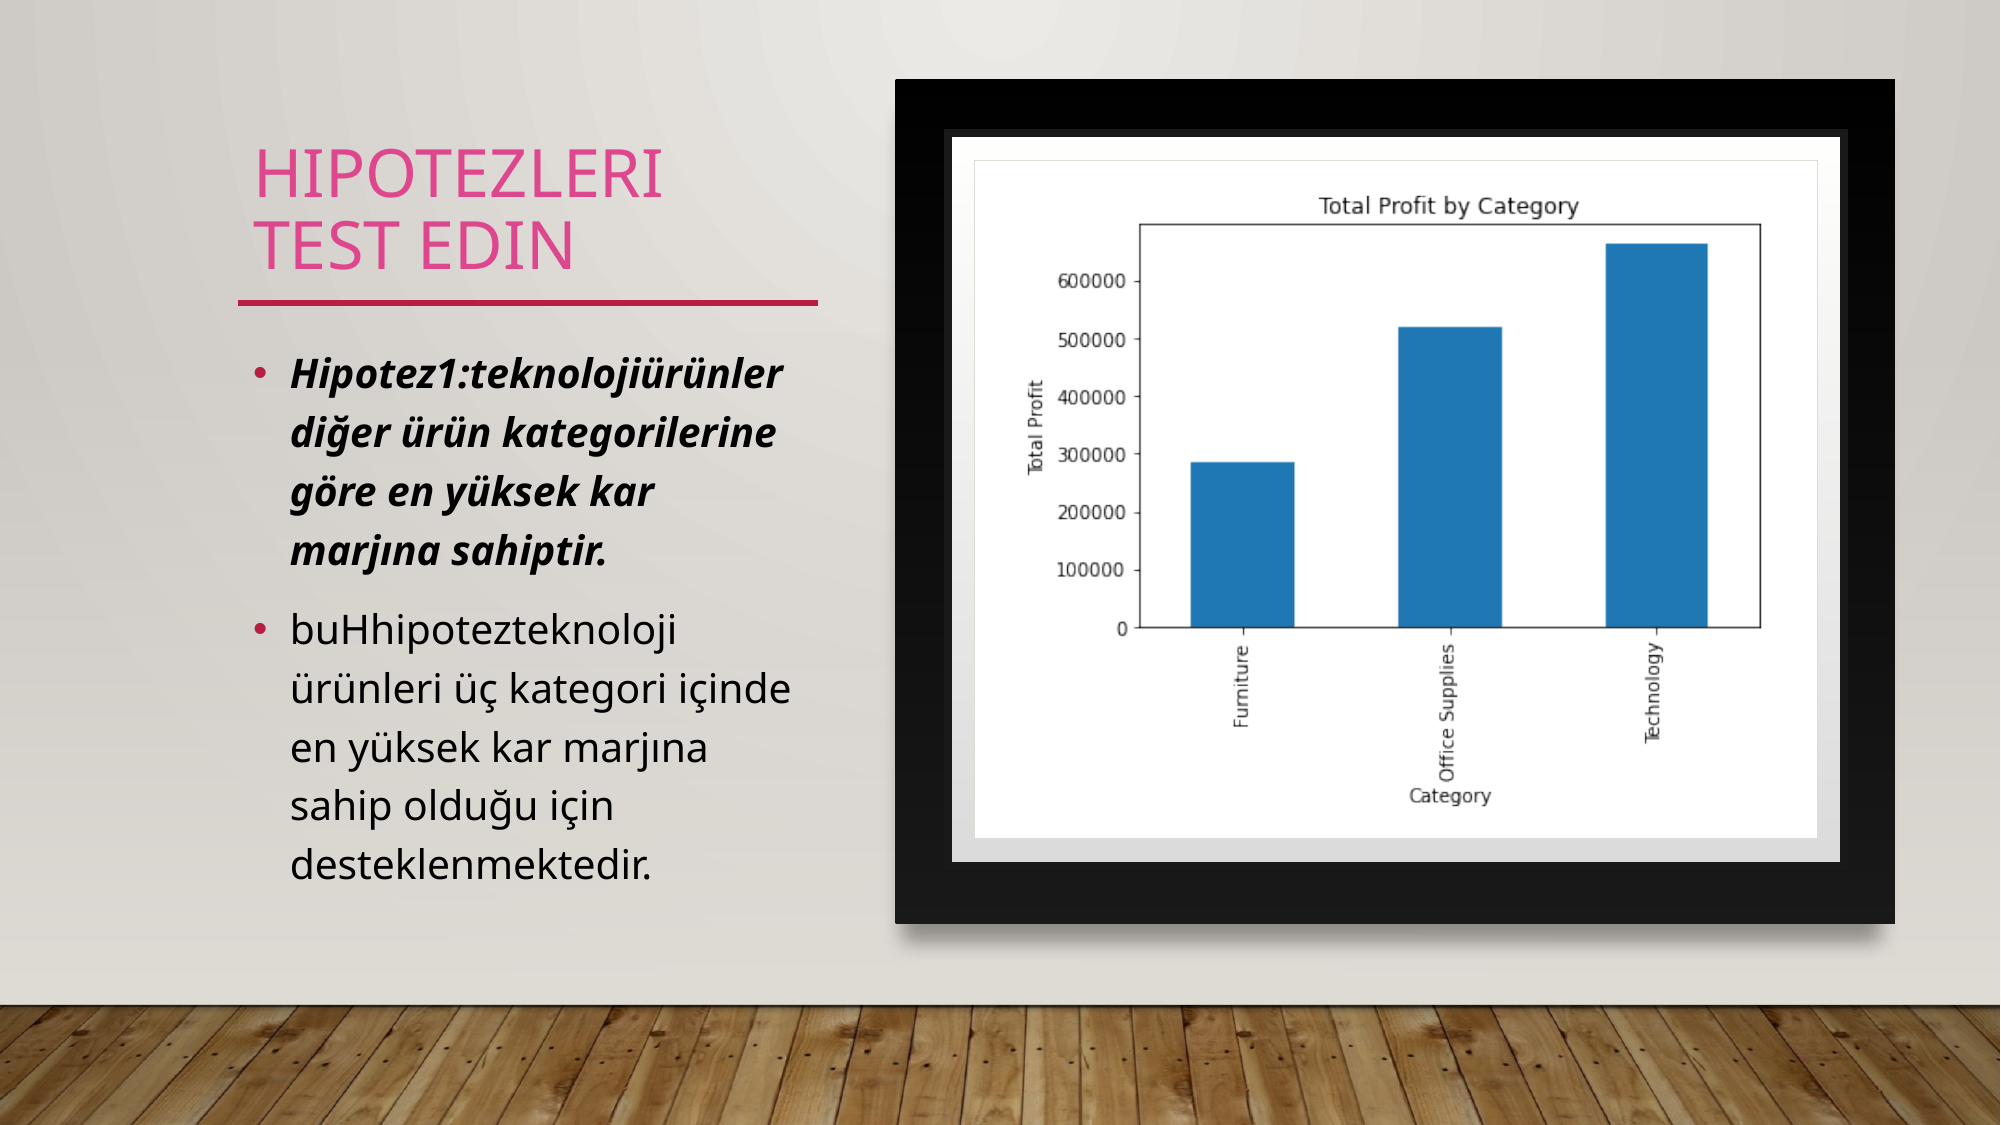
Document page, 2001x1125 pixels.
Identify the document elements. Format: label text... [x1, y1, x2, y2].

picture [0, 1006, 2000, 1125]
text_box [895, 78, 1896, 924]
text_box [0, 0, 2000, 330]
title hipotezleri test edin [238, 131, 818, 302]
picture [1017, 182, 1773, 818]
text_box [0, 330, 2000, 1004]
list Hipotez1:teknolojiürünler diğer ürün kategorilerine göre en yüksek kar marjına sahiptir. buHhipotezteknoloji ürünleri üç kategori içinde en yüksek kar marjına sahip olduğu için desteklenmektedir. [238, 330, 817, 897]
